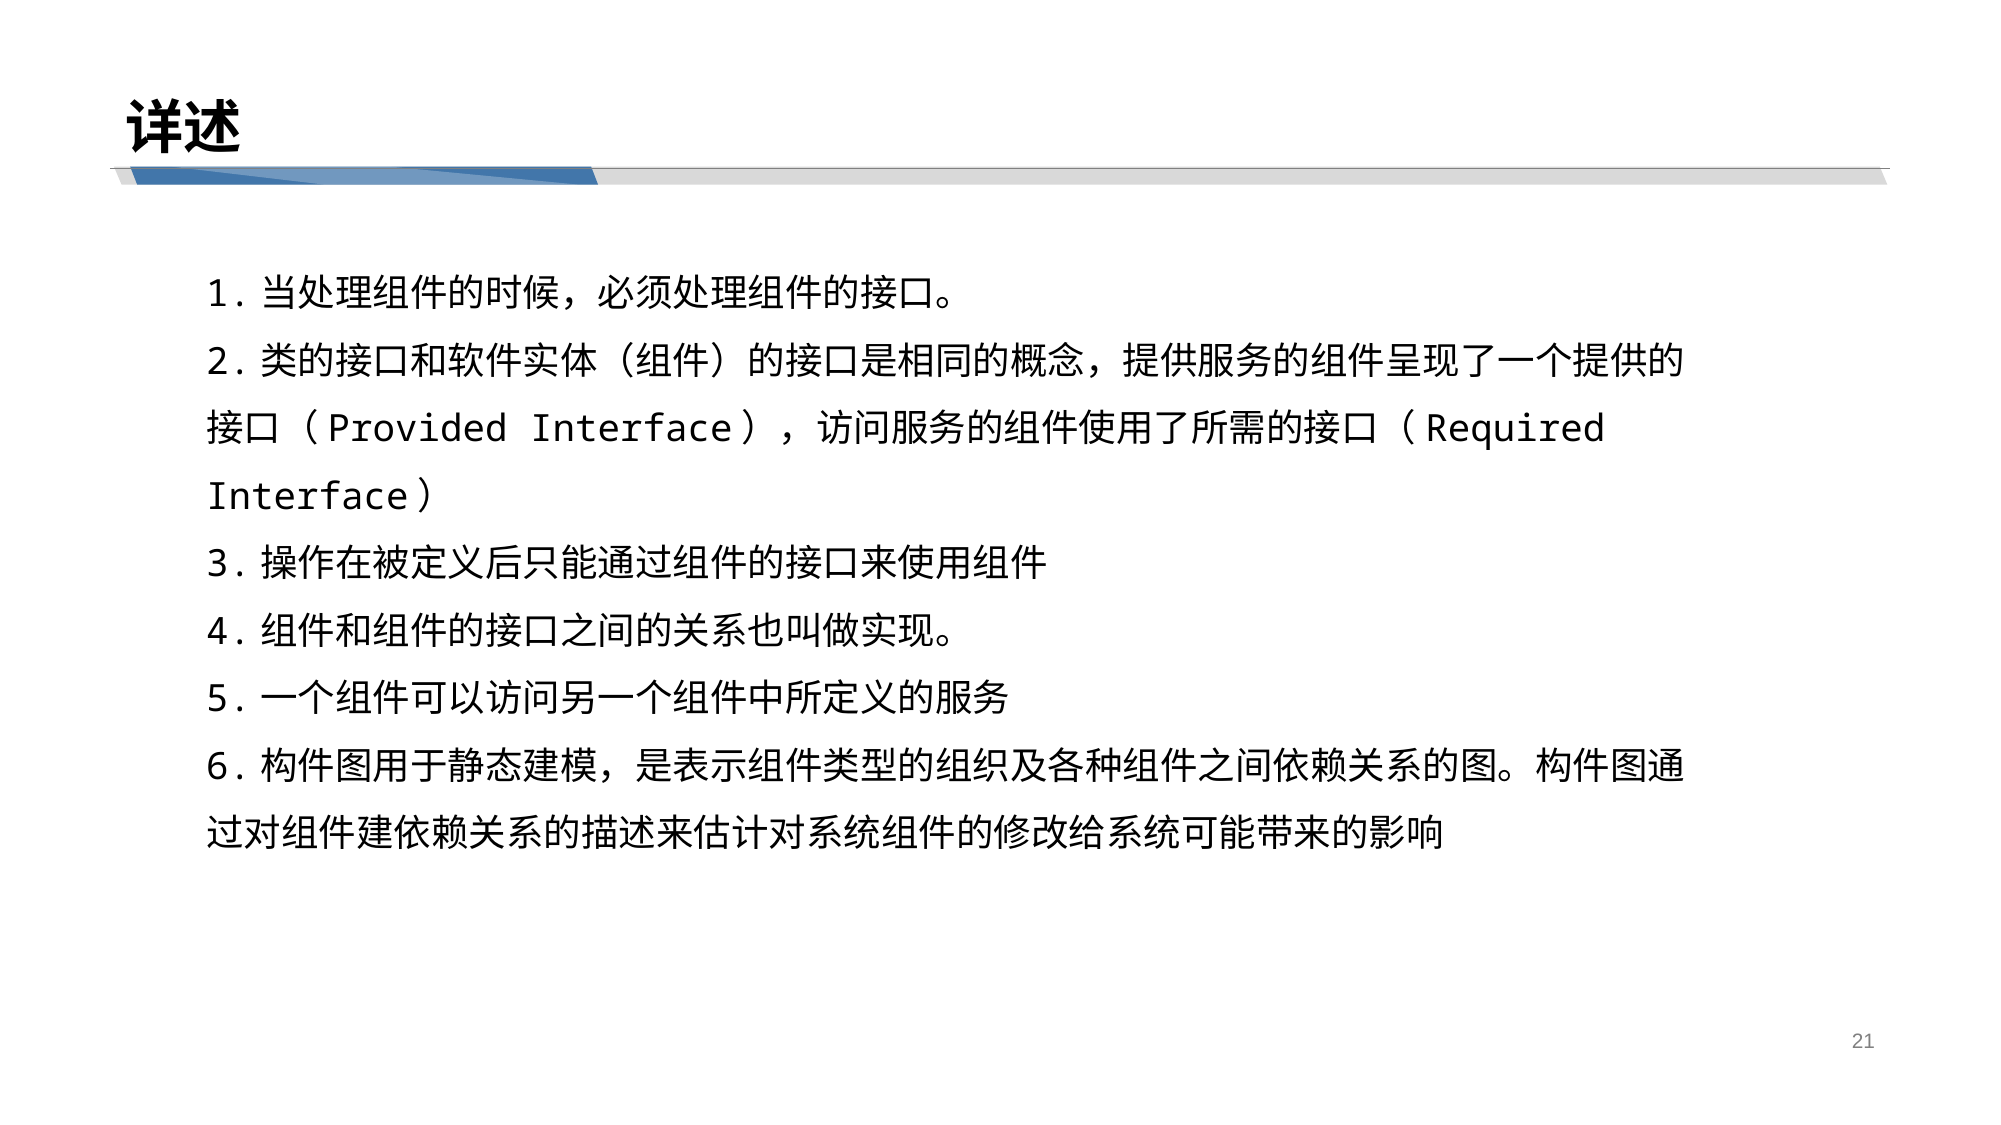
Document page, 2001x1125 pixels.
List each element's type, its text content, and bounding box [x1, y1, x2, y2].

title 详述 [109, 62, 273, 169]
slide_number 21 [1412, 1023, 1890, 1058]
text_box 1.当处理组件的时候，必须处理组件的接口。 2.类的接口和软件实体（组件）的接口是相同的概念，提供服务的组件呈现了一个提供的接口（Provided Interface），访问服务的组件使用了所需的接口（Required Interface） 3.操作在被定义后只能通过组件的接口来使用组件 4.组件和组件的接口之间的关系也叫做实现。 5.一个组件可以访问另一个组件中所定义的服务 6.构件图用于静态建模，是表示组件类型的组织及各种组件之间依赖关系的图。构件图通过对组件建依赖关系的描述来估计对系统组件的修改给系统可能带来的影响 [191, 239, 1721, 862]
